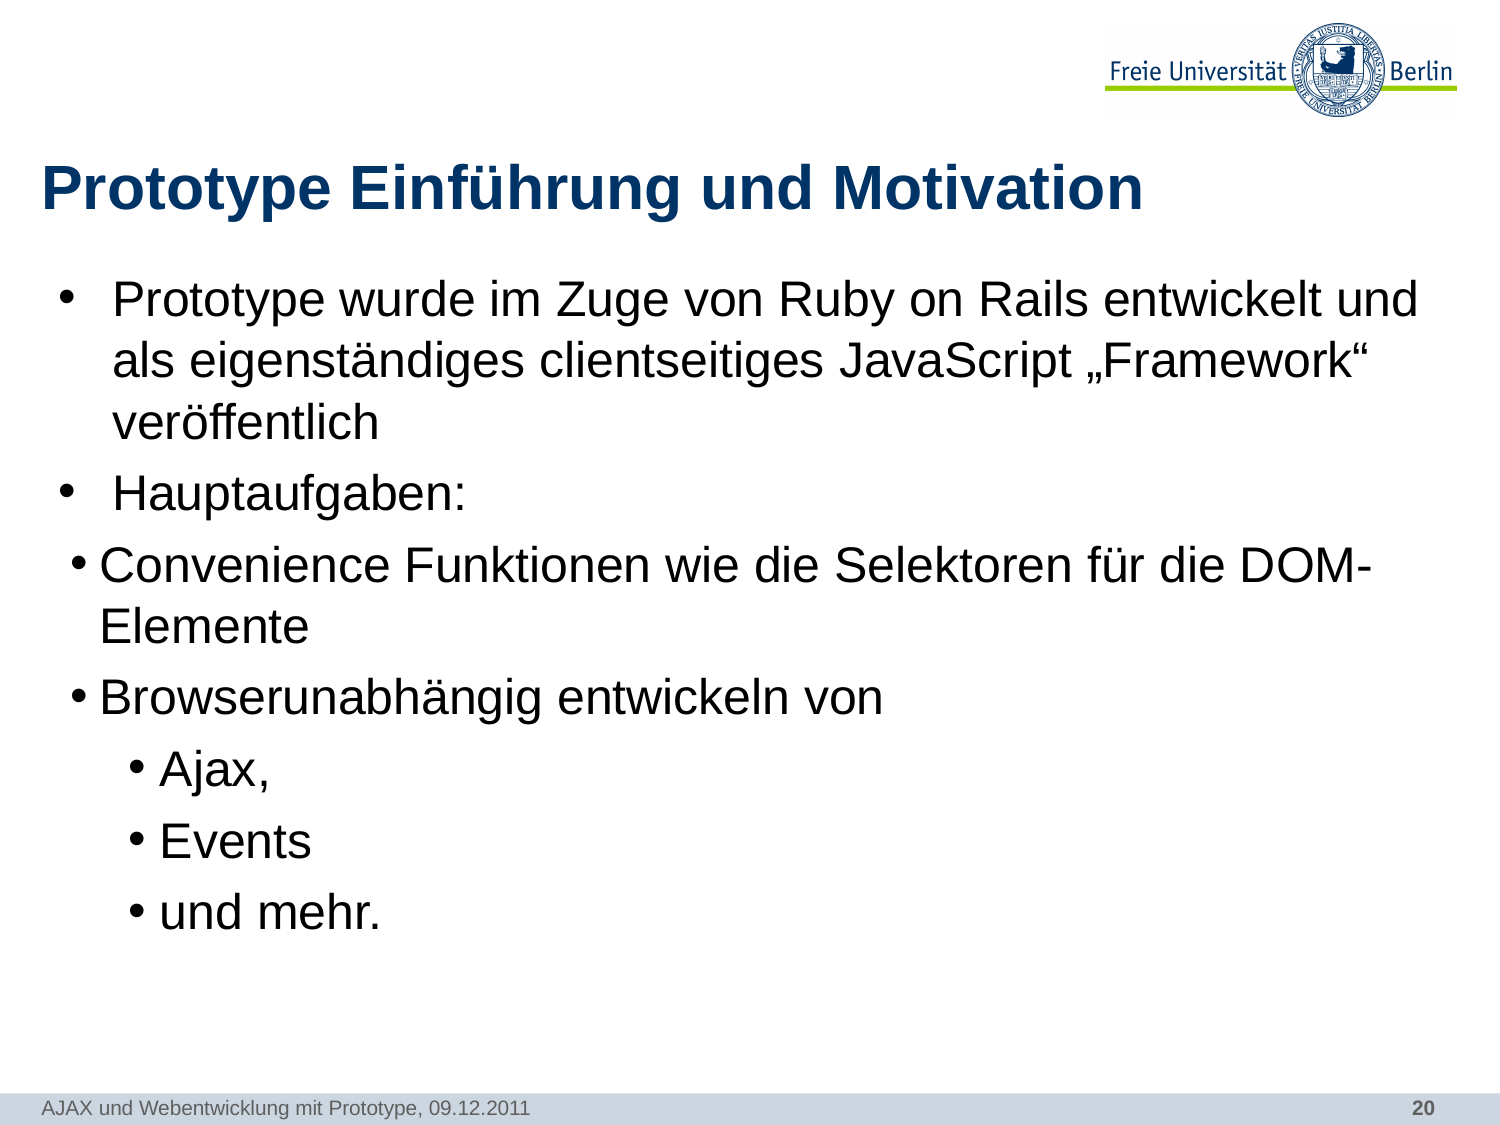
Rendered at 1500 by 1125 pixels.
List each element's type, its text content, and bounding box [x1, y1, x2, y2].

title Prototype Einführung und Motivation [40, 154, 1460, 226]
picture [1105, 23, 1457, 117]
footer AJAX und Webentwicklung mit Prototype, 09.12.2011 [40, 1087, 1022, 1125]
list Prototype wurde im Zuge von Ruby on Rails entwickelt und als eigenständiges clientseitiges JavaScript „Framework“ veröffentlich Hauptaufgaben: Convenience Funktionen wie die Selektoren für die DOM-Elemente Browserunabhängig entwickeln von Ajax, Events und mehr. [40, 265, 1460, 1064]
